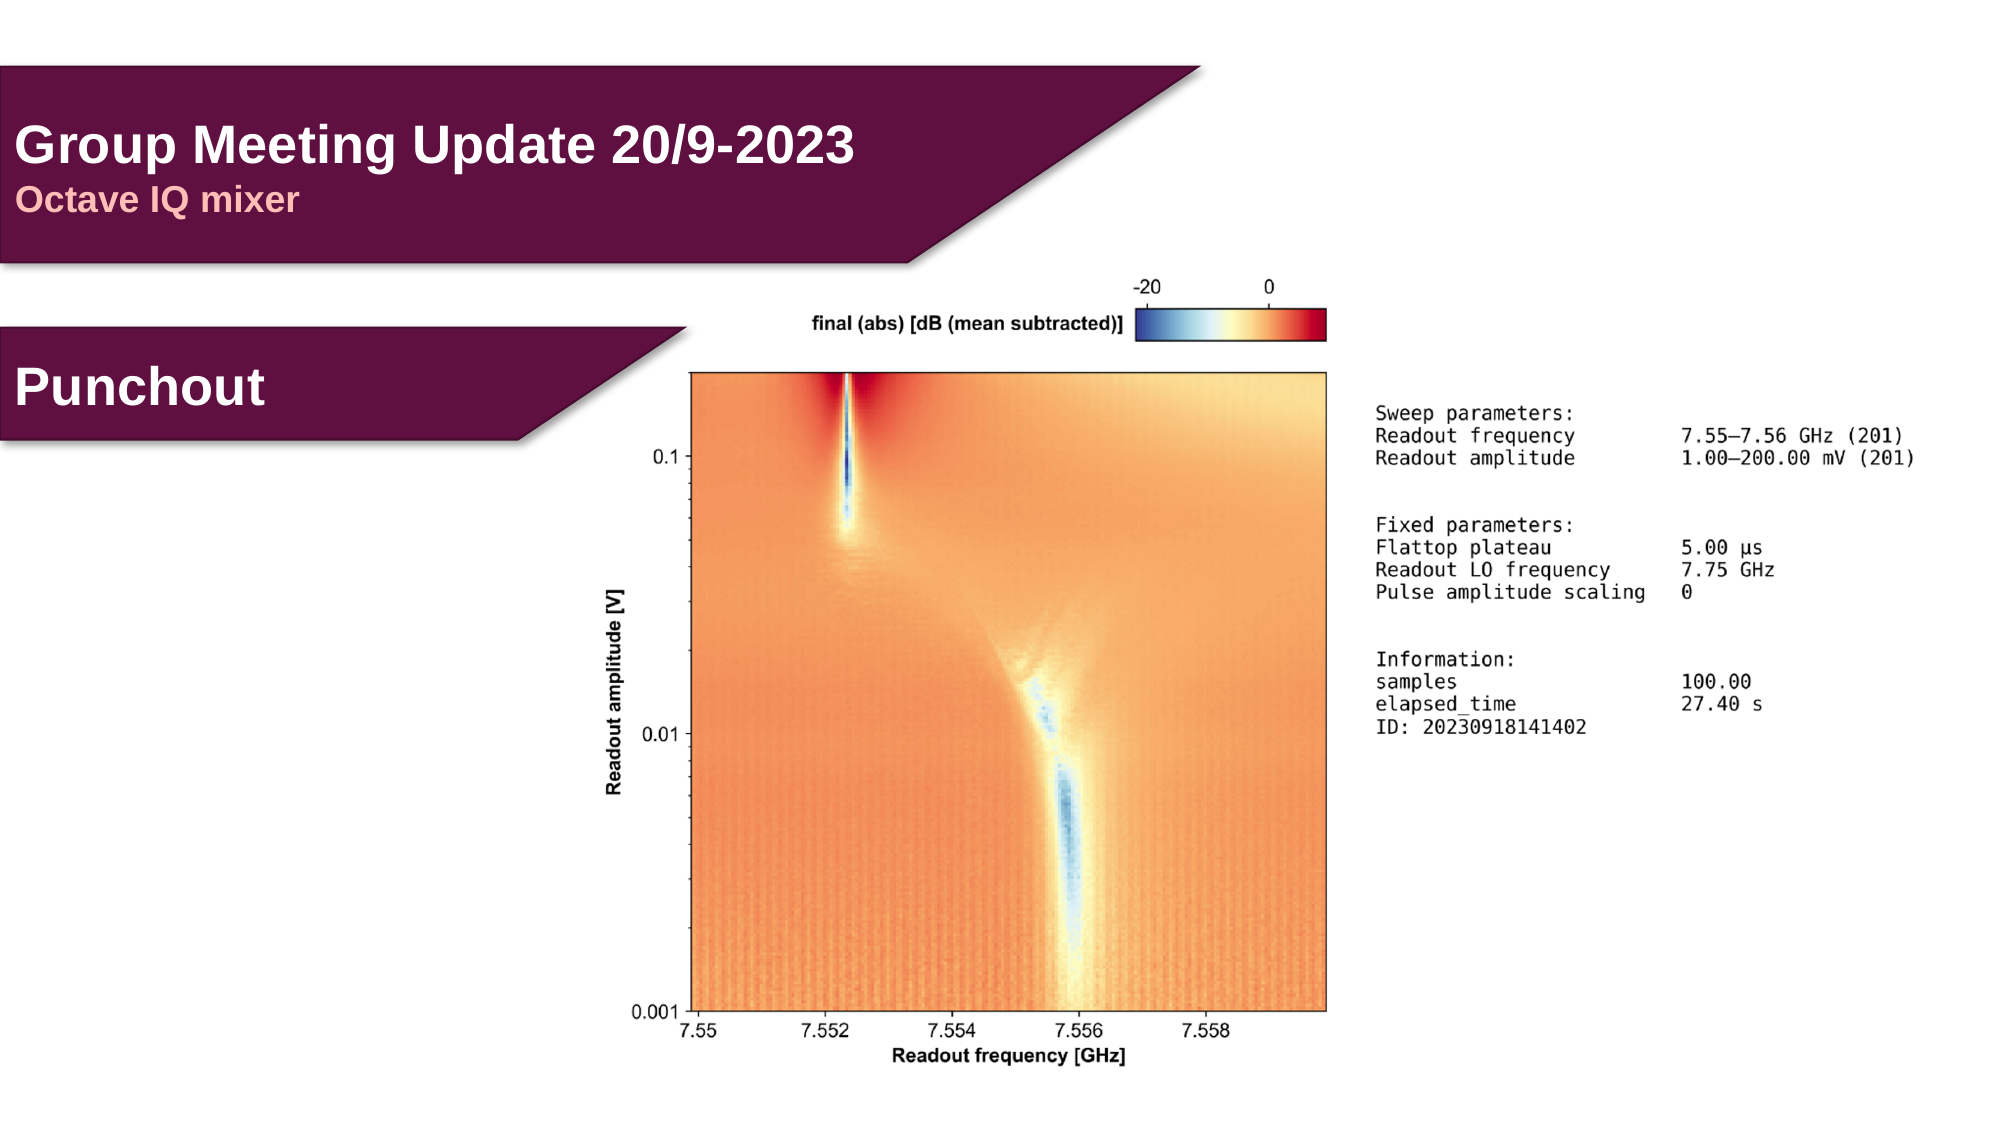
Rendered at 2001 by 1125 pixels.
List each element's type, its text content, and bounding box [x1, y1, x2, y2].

picture [590, 262, 1939, 1074]
text_box Group Meeting Update 20/9-2023 Octave IQ mixer [0, 65, 1202, 264]
text_box Punchout [0, 326, 590, 441]
